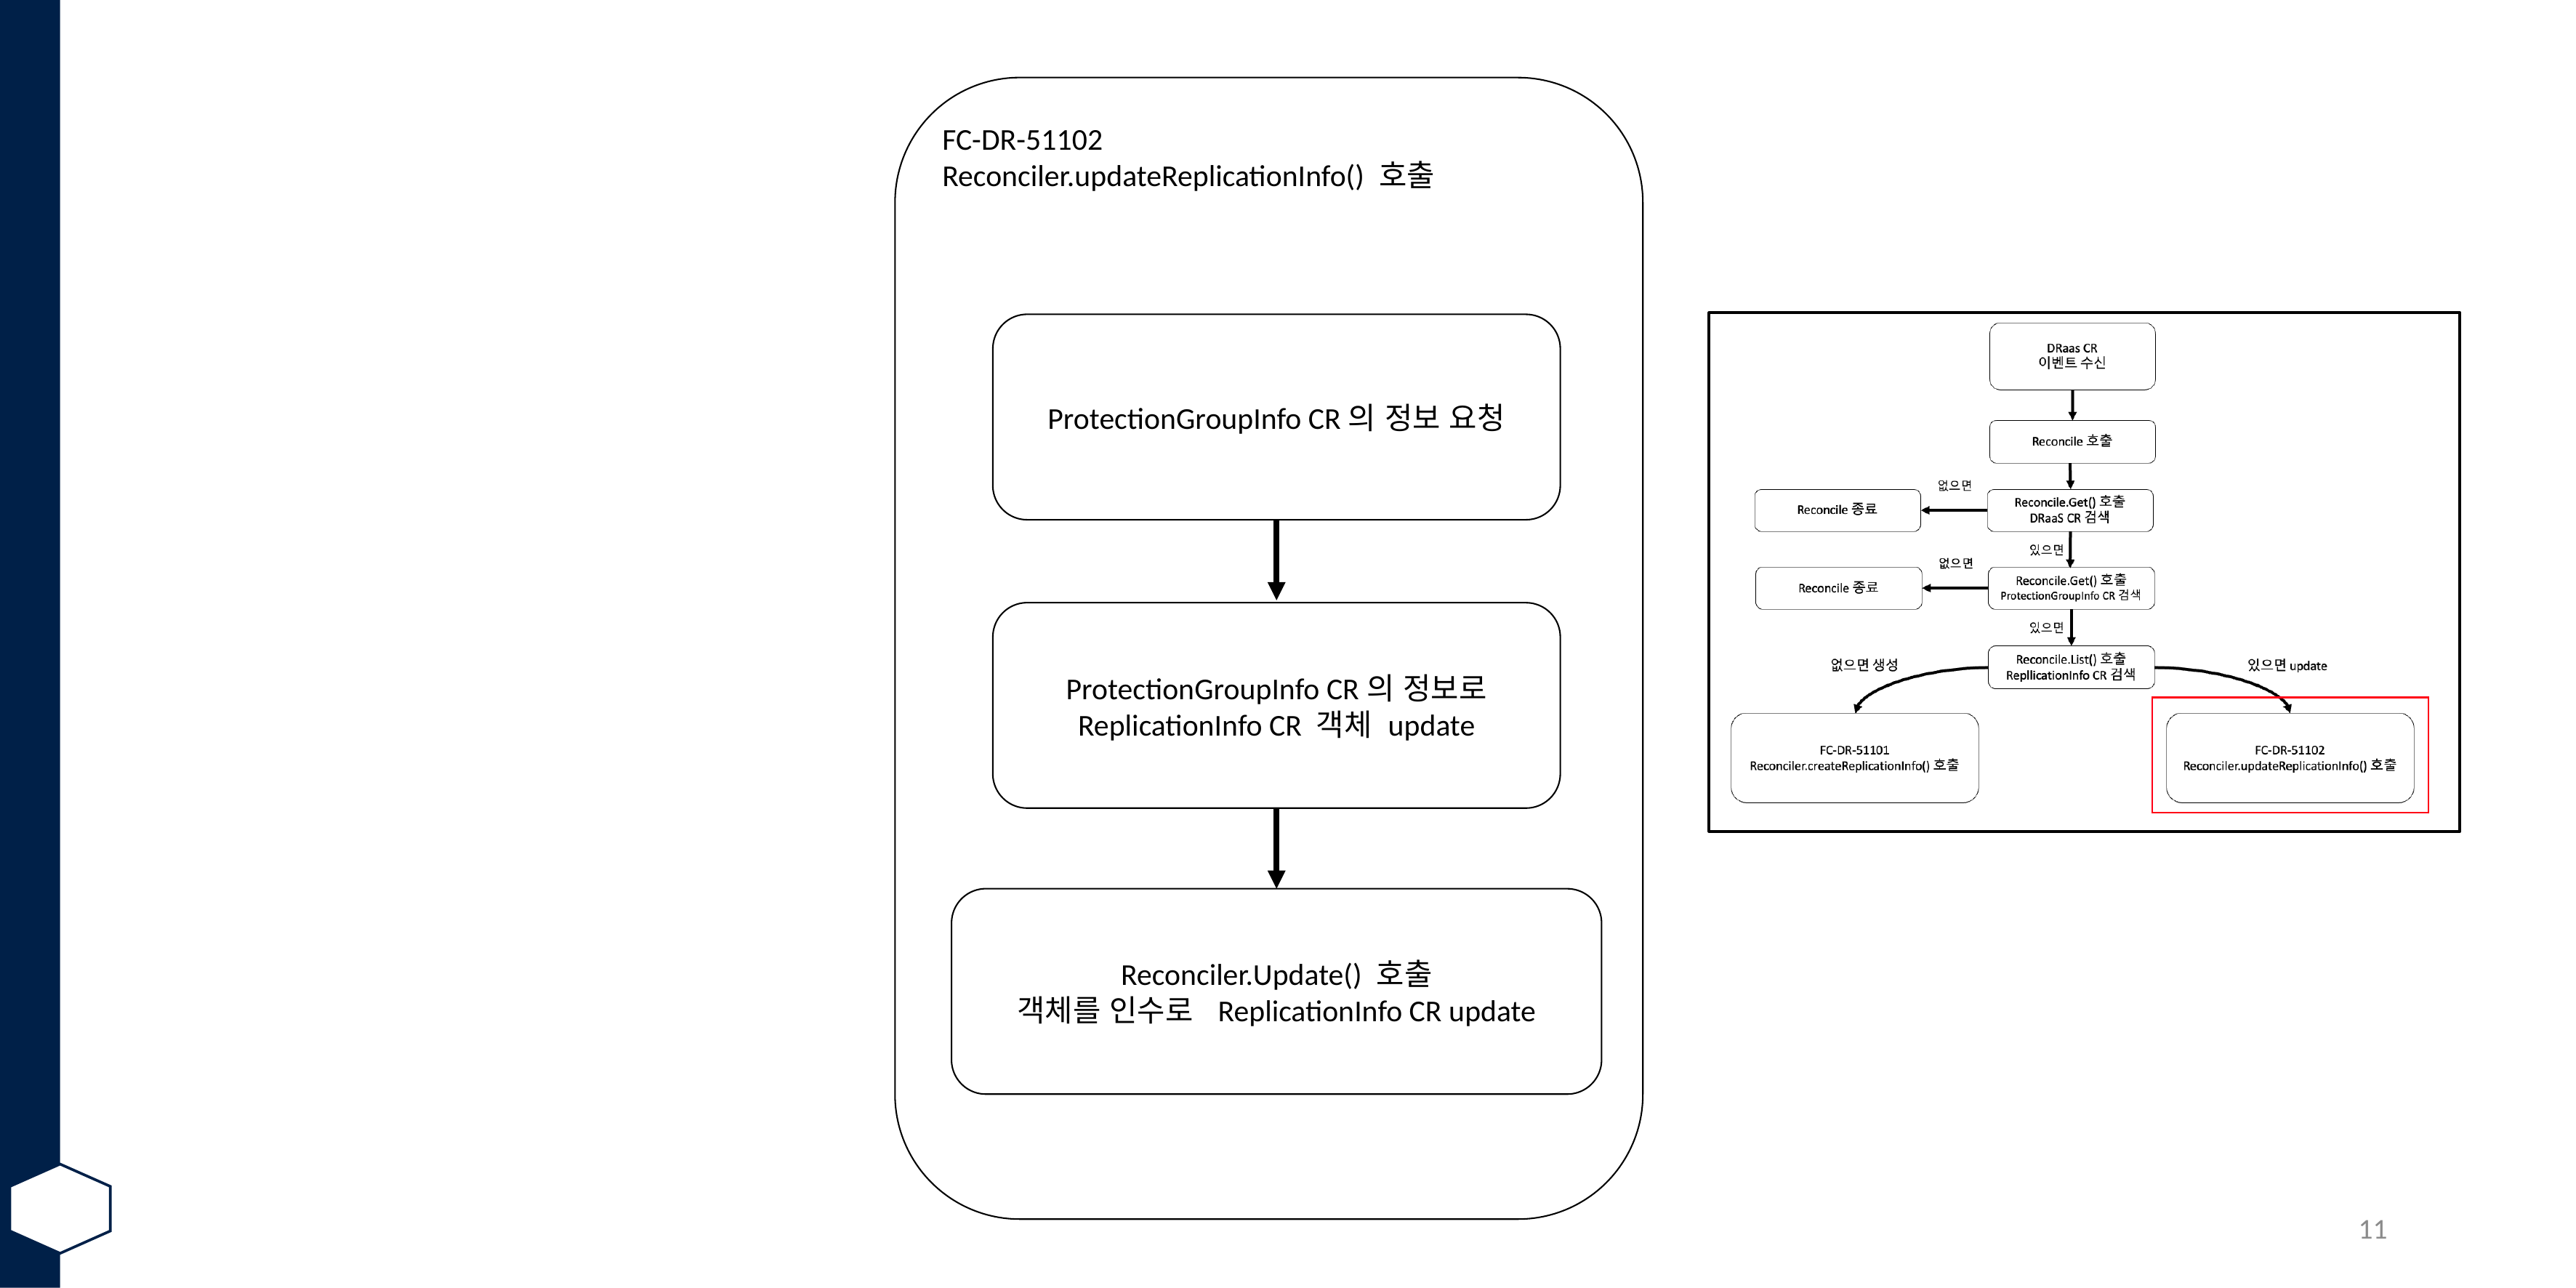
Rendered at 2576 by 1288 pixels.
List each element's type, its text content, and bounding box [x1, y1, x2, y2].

picture [1710, 314, 2459, 830]
text_box FC-DR-51102 Reconciler.updateReplicationInfo() 호출 [894, 76, 1644, 1220]
text_box ProtectionGroupInfo CR의 정보로 ReplicationInfo CR 객체 update [991, 602, 1561, 809]
slide_number 11 [1819, 1194, 2399, 1263]
text_box ProtectionGroupInfo CR의 정보 요청 [991, 313, 1561, 521]
text_box Reconciler.Update() 호출 객체를 인수로 ReplicationInfo CR update [951, 887, 1603, 1095]
